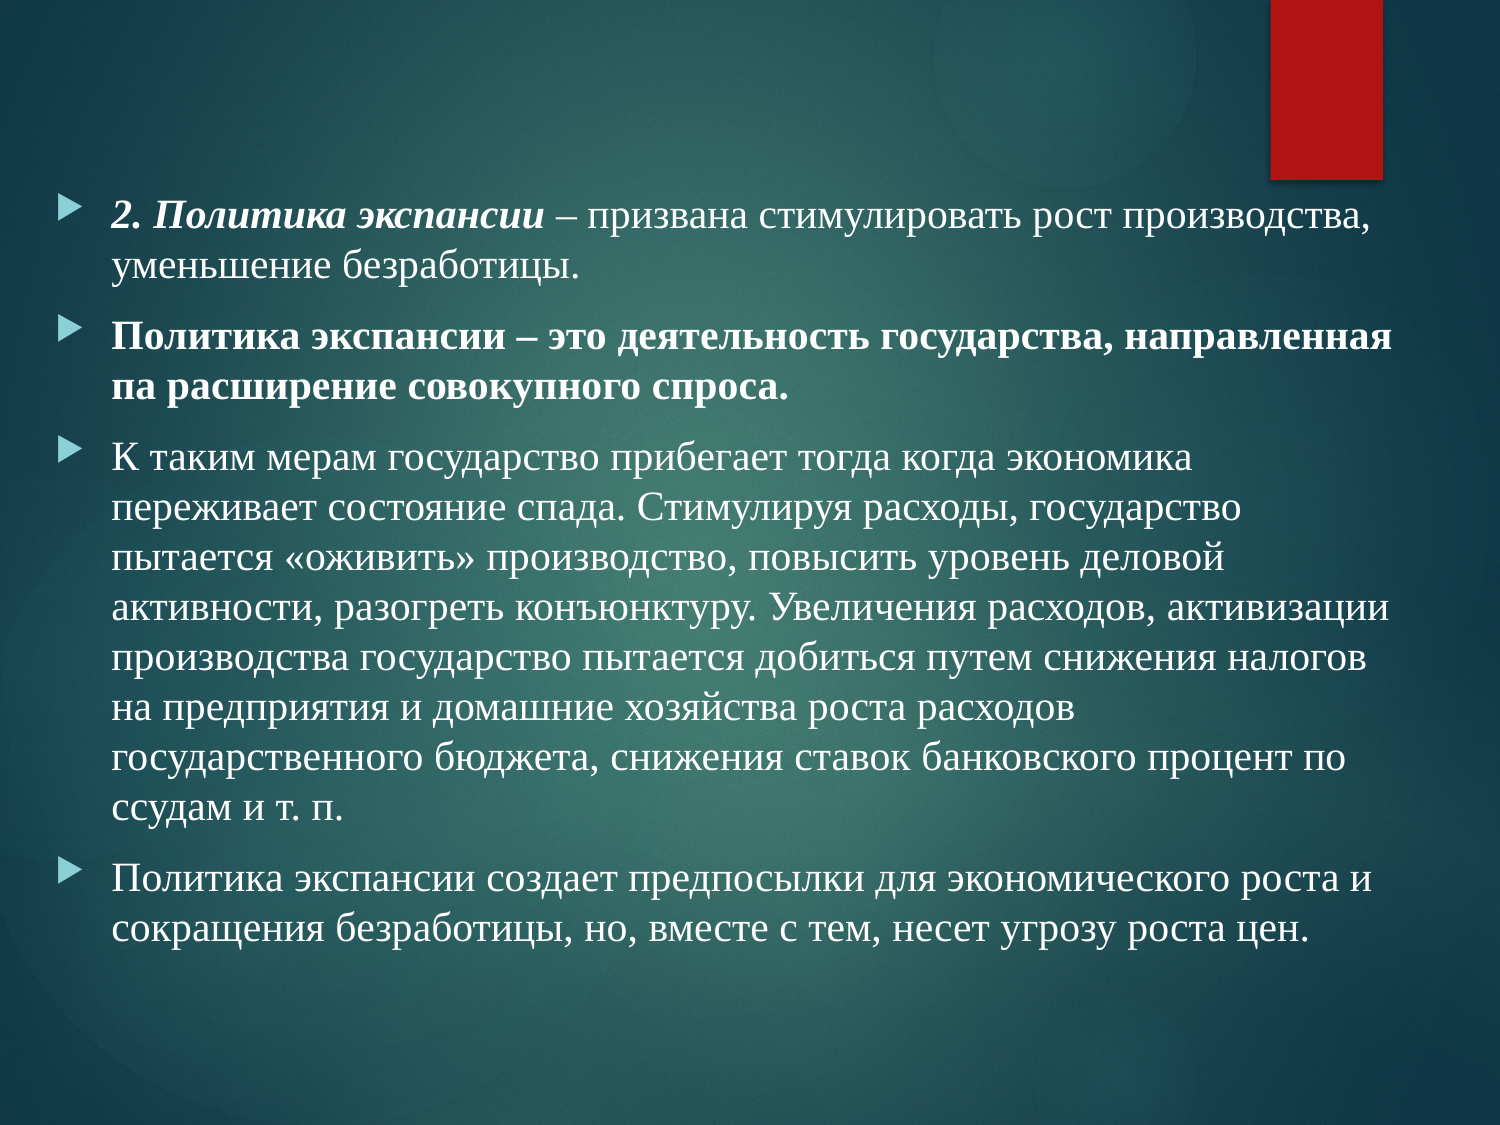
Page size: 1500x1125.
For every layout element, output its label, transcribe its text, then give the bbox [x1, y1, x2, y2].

list 2. Политика экспансии – призвана стимулировать рост производства, уменьшение безработицы. Политика экспансии – это деятельность государства, направленная па расширение совокупного спроса. К таким мерам государство прибегает тогда когда экономика переживает состояние спада. Стимулируя расходы, государство пытается «оживить» производство, повысить уровень деловой активности, разогреть конъюнктуру. Увеличения расходов, активизации производства государство пытается добиться путем снижения налогов на предприятия и домашние хозяйства роста расходов государственного бюджета, снижения ставок банковского процент по ссудам и т. п. Политика экспансии создает предпосылки для экономического роста и сокращения безработицы, но, вместе с тем, несет угрозу роста цен. [40, 179, 1409, 1125]
